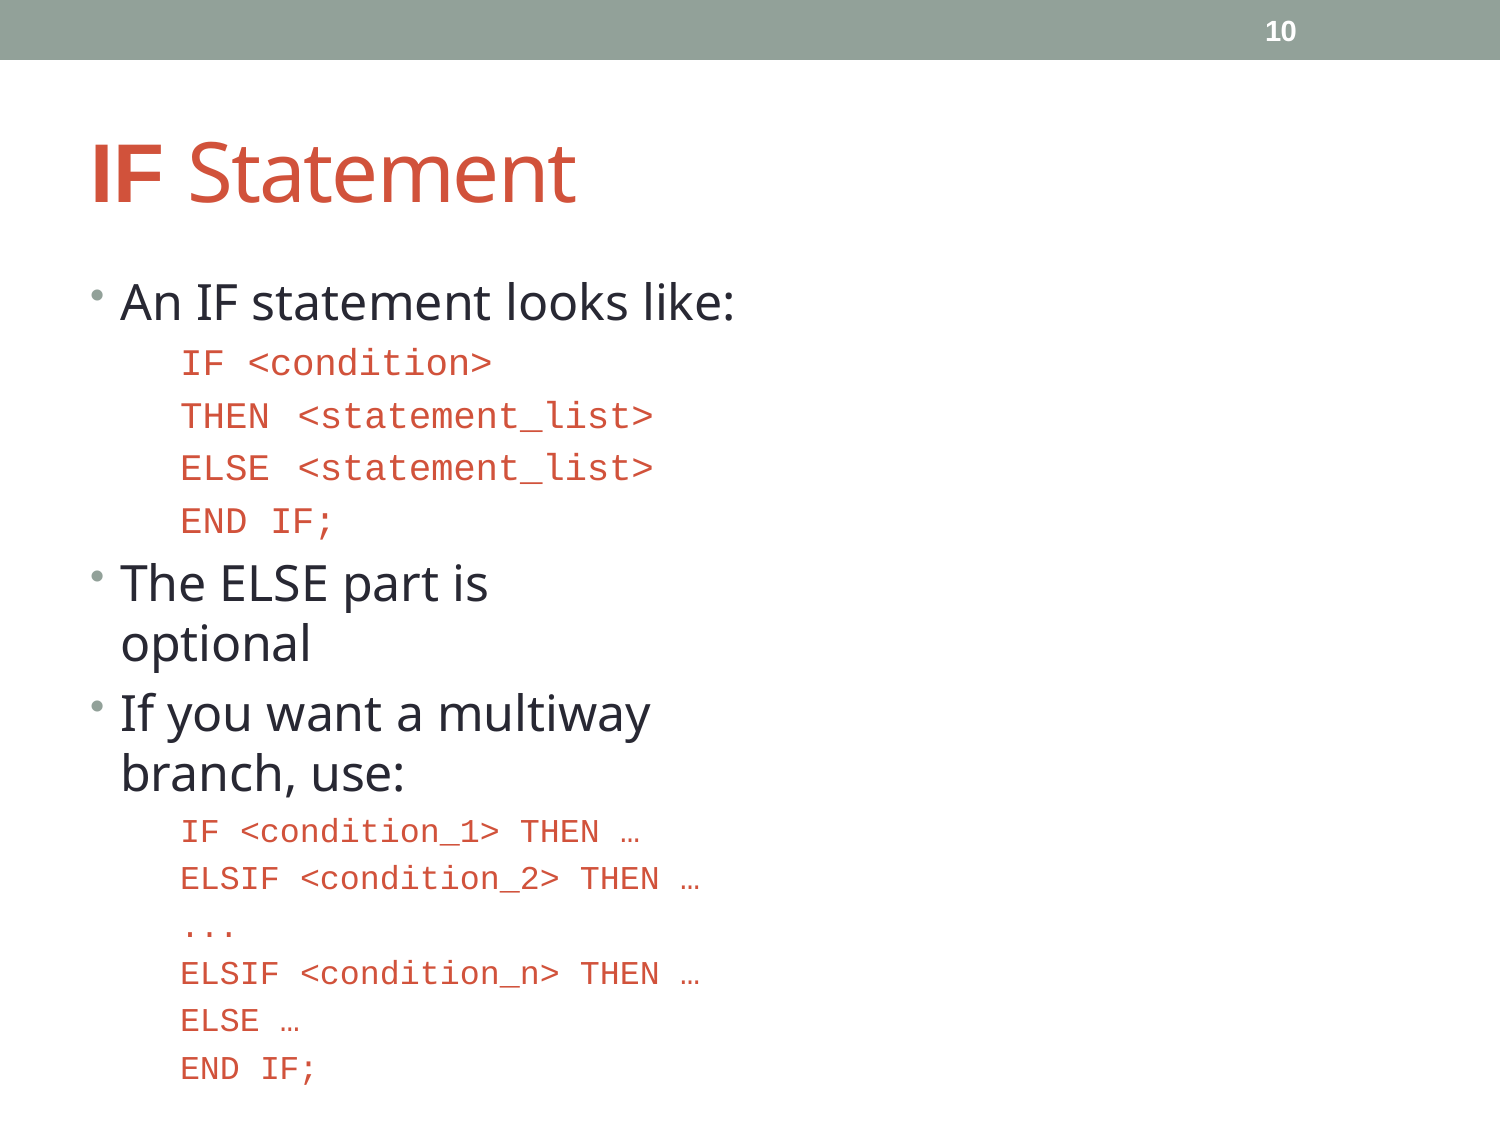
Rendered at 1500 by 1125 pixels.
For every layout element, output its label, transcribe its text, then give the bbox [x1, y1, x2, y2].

text_box 10 [1262, 10, 1300, 48]
text_box An IF statement looks like: IF <condition> THEN <statement_list> ELSE <statement_list> END IF; The ELSE part is optional If you want a multiway branch, use: IF <condition_1> THEN … ELSIF <condition_2> THEN … ... ELSIF <condition_n> THEN … ELSE … END IF; [85, 257, 905, 1086]
title IF Statement [87, 116, 1095, 307]
